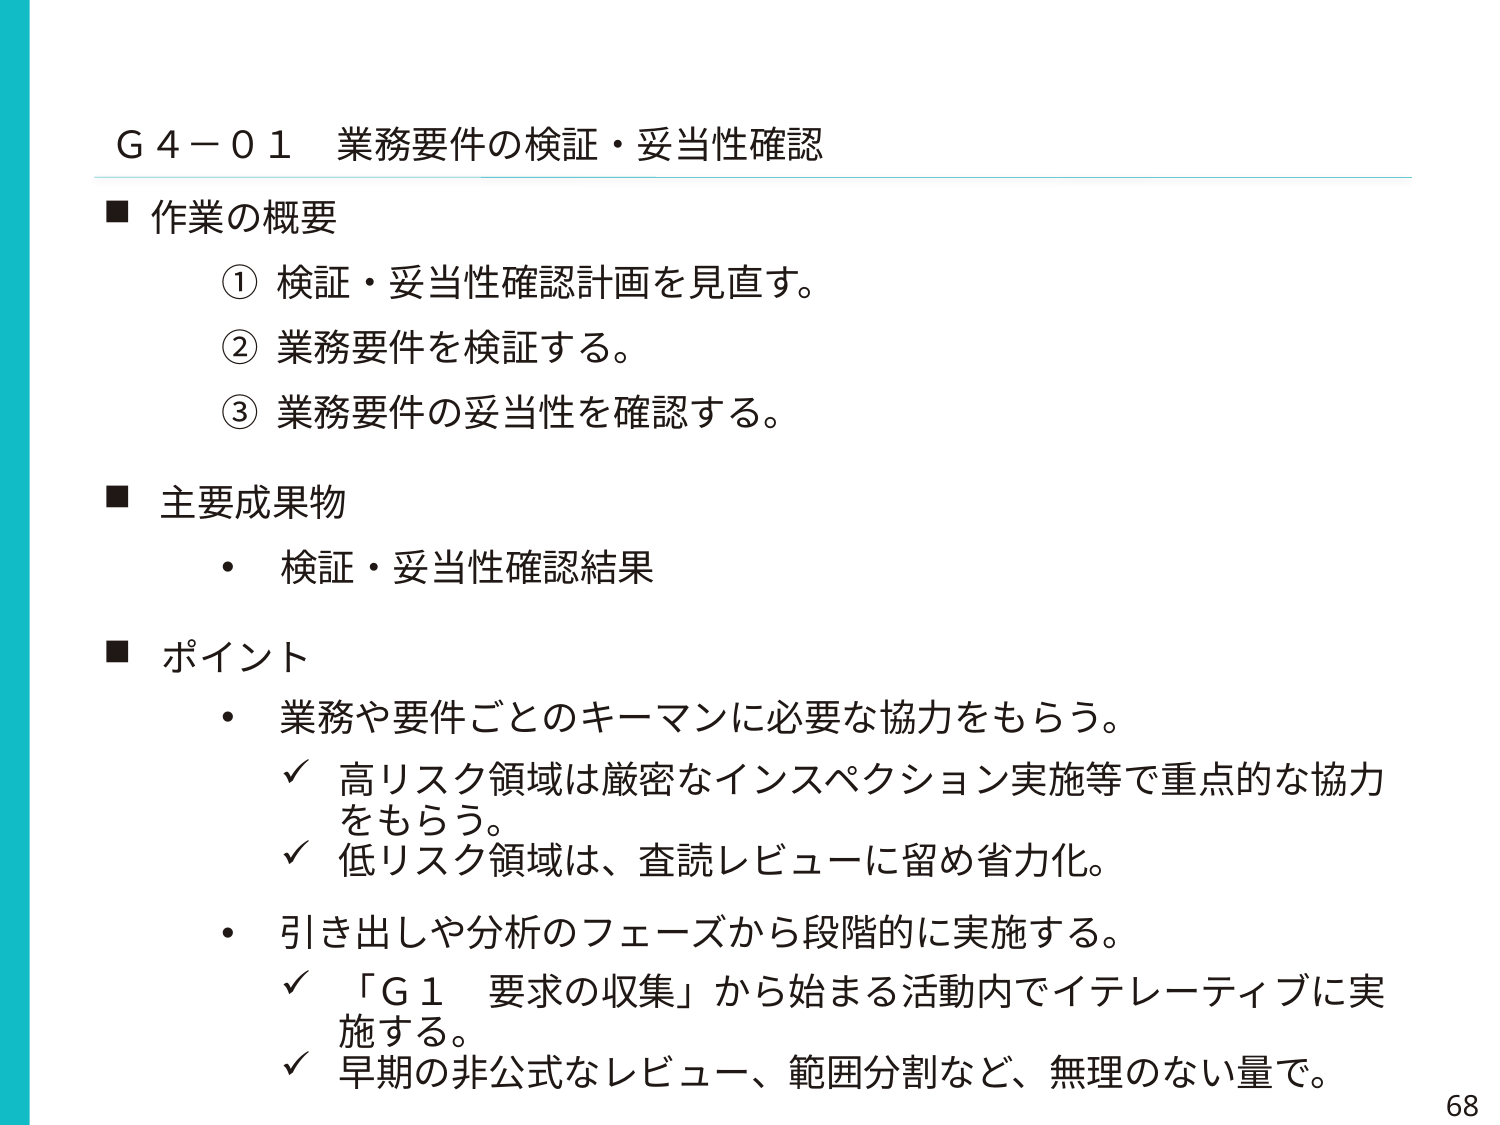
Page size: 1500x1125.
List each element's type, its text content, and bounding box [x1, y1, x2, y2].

picture [0, 0, 49, 1125]
text_box 作業の概要 ① 検証・妥当性確認計画を見直す。 ② 業務要件を検証する。 ③ 業務要件の妥当性を確認する。 主要成果物 検証・妥当性確認結果 ポイント 業務や要件ごとのキーマンに必要な協力をもらう。 高リスク領域は厳密なインスペクション実施等で重点的な協力をもらう。 低リスク領域は、査読レビューに留め省力化。 引き出しや分析のフェーズから段階的に実施する。 「Ｇ１ 要求の収集」から始まる活動内でイテレーティブに実施する。 早期の非公式なレビュー、範囲分割など、無理のない量で。 [88, 186, 1436, 1102]
slide_number 68 [1285, 1079, 1495, 1125]
list Ｇ４－０１ 業務要件の検証・妥当性確認 [97, 113, 1054, 173]
